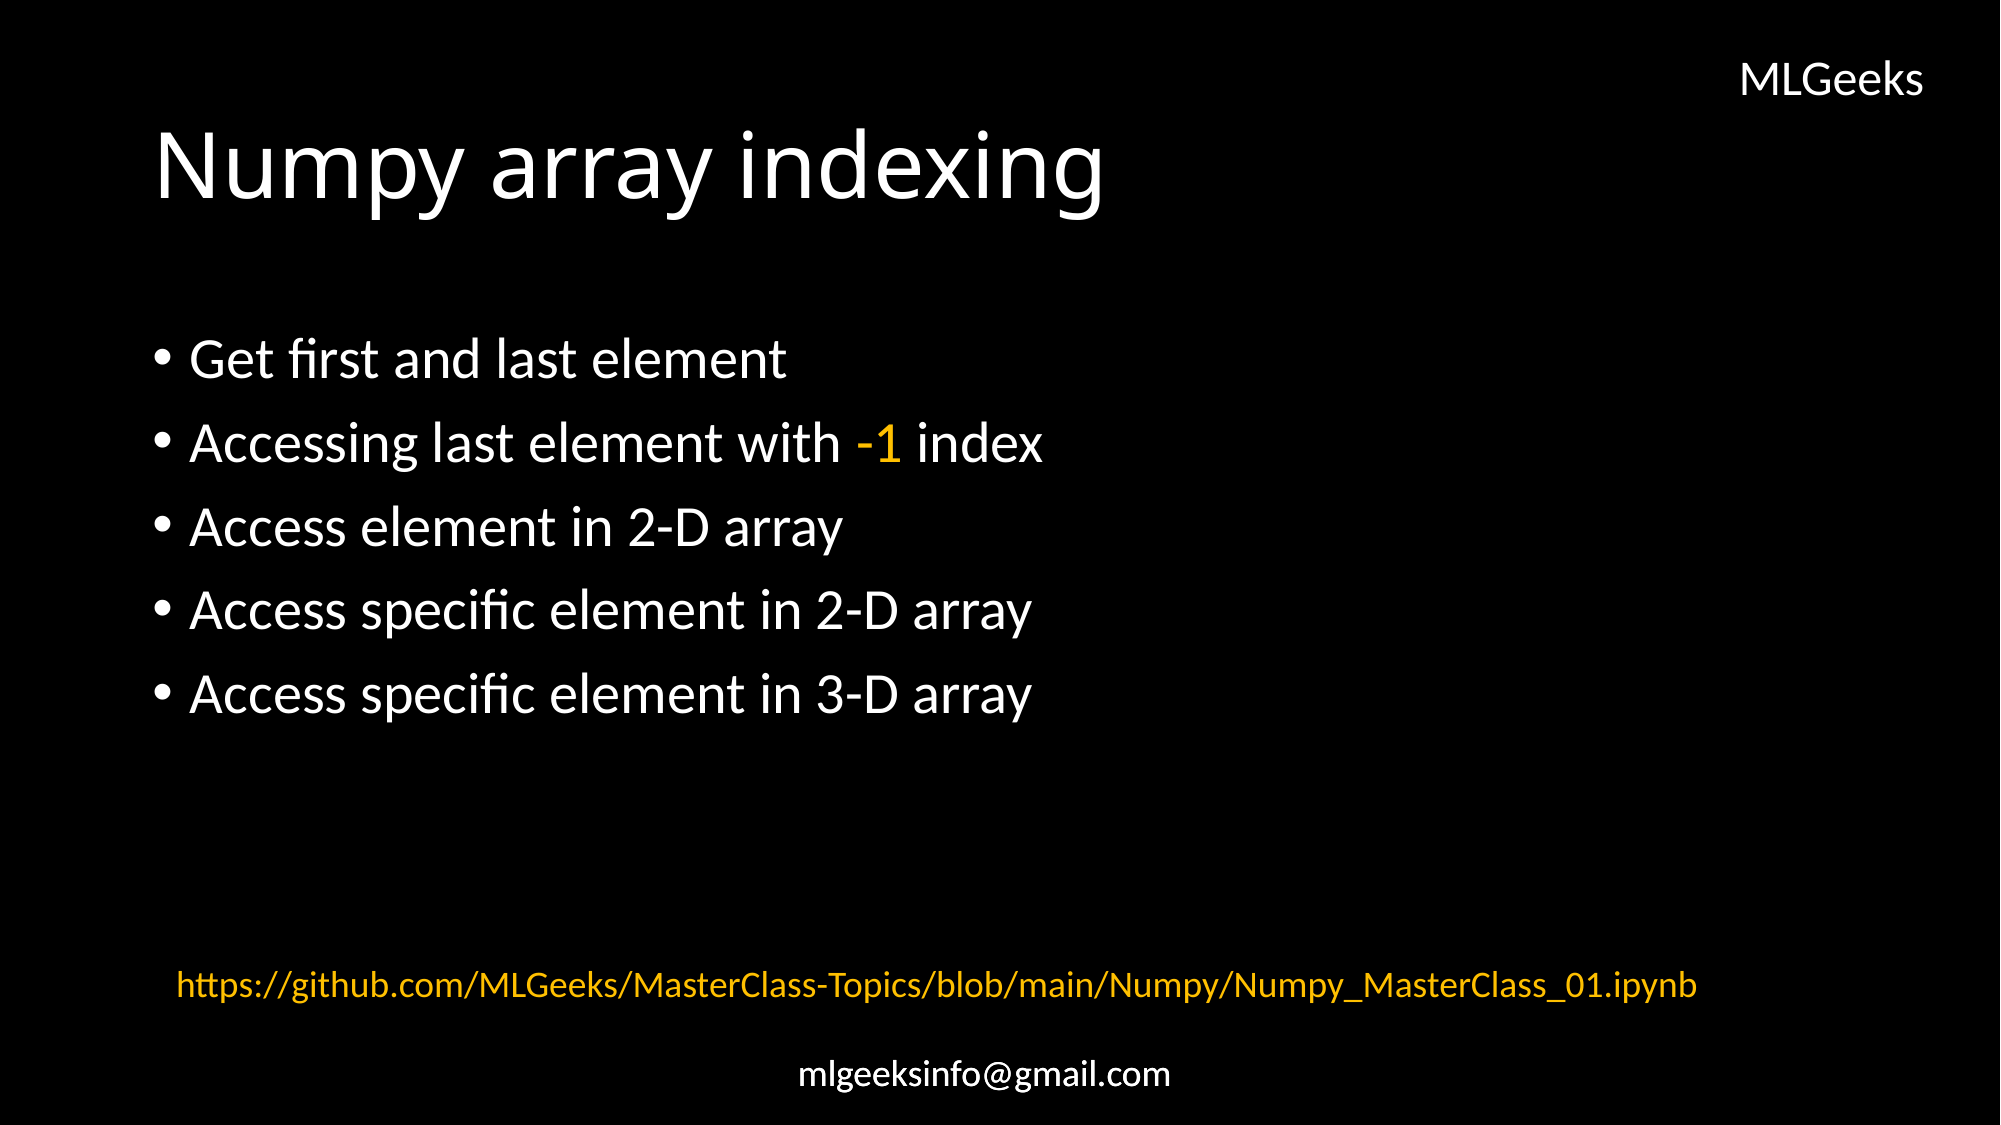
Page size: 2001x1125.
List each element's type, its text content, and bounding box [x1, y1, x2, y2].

text_box https://github.com/MLGeeks/MasterClass-Topics/blob/main/Numpy/Numpy_MasterClass_01.ipynb [161, 952, 1863, 1012]
title Numpy array indexing [137, 59, 1078, 278]
text_box [1078, 59, 1763, 278]
text_box Get first and last element Accessing last element with -1 index Access element in 2-D array Access specific element in 2-D array Access specific element in 3-D array [137, 320, 1683, 1035]
